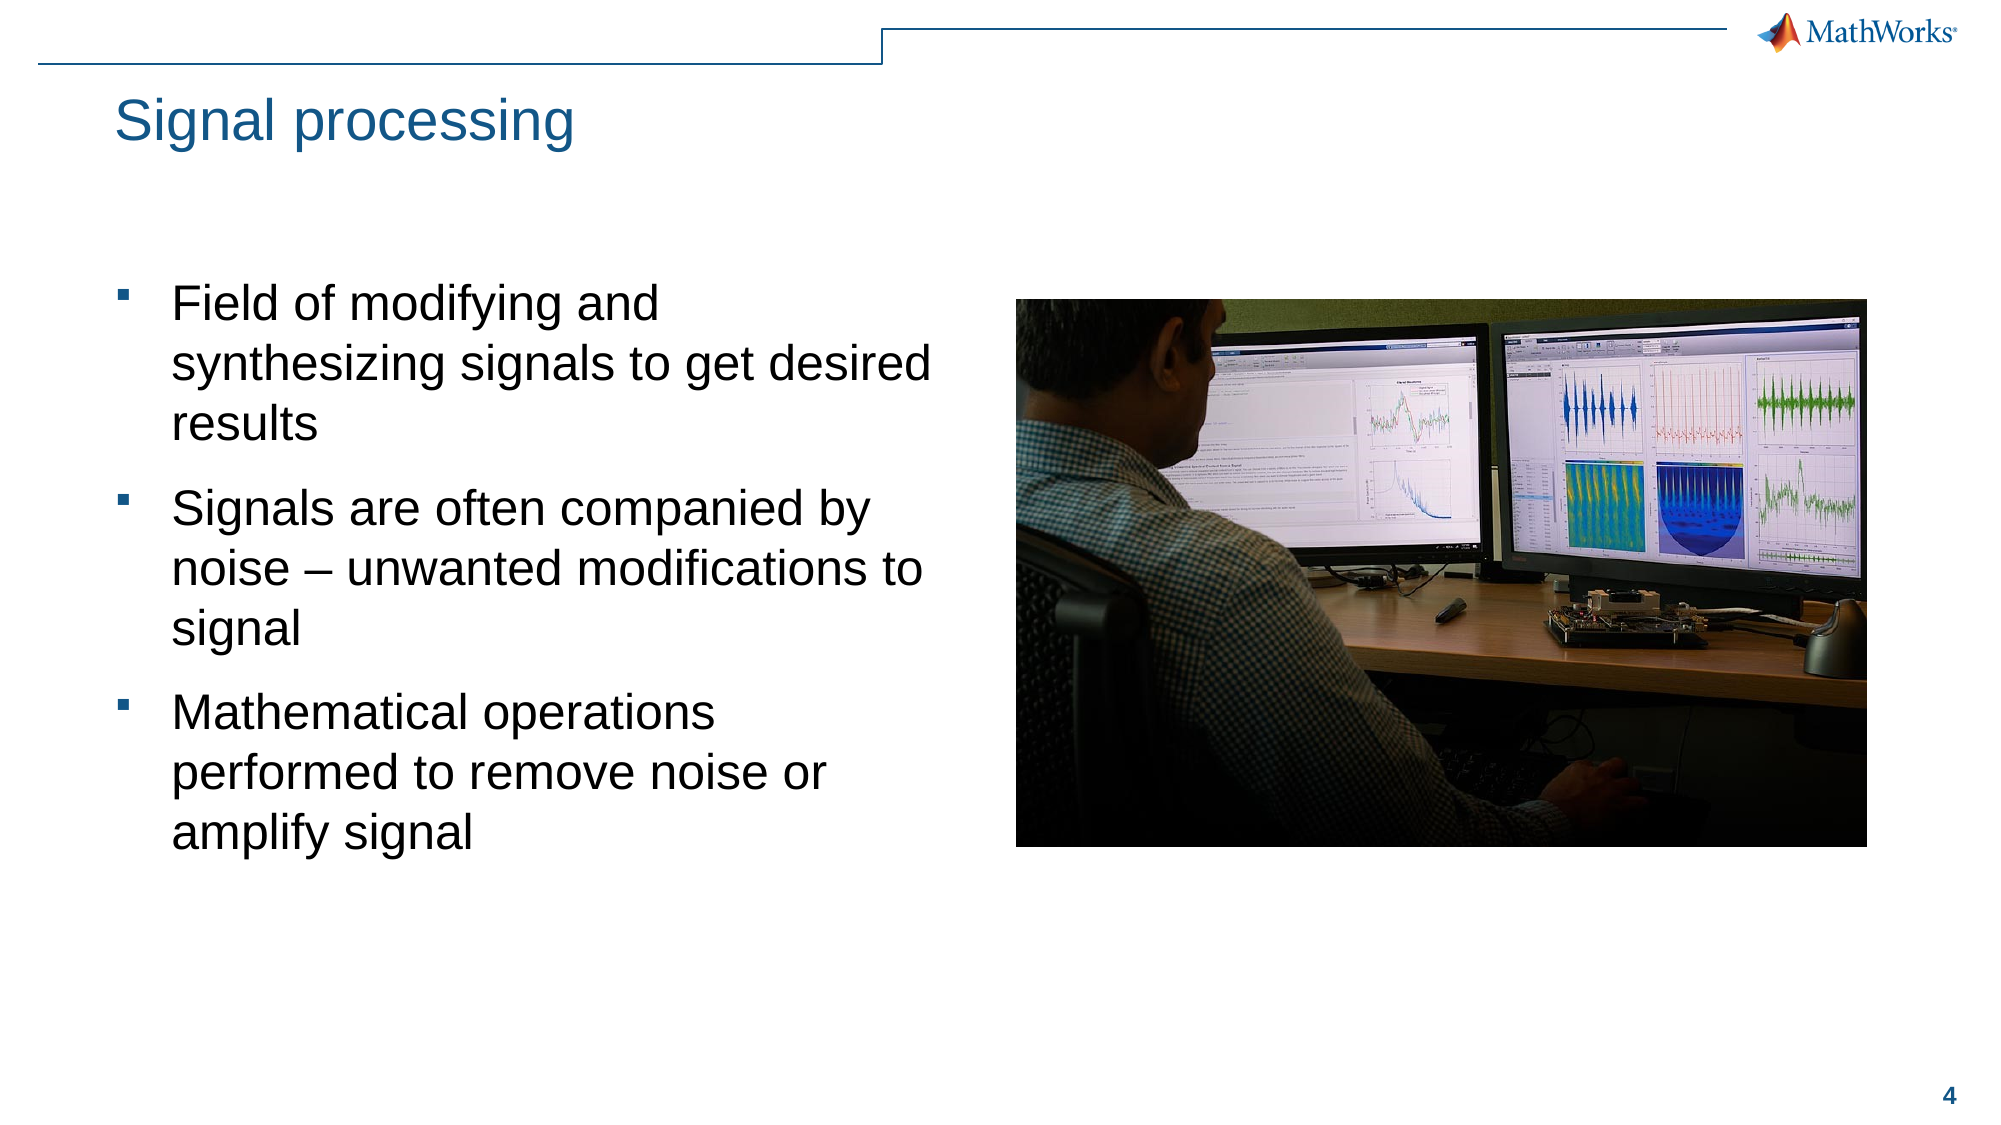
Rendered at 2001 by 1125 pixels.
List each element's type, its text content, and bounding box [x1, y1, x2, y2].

title Signal processing [99, 75, 1867, 238]
picture [1751, 3, 1970, 63]
list Field of modifying and synthesizing signals to get desired results Signals are often companied by noise – unwanted modifications to signal Mathematical operations performed to remove noise or amplify signal [99, 262, 950, 1025]
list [1016, 299, 1867, 847]
